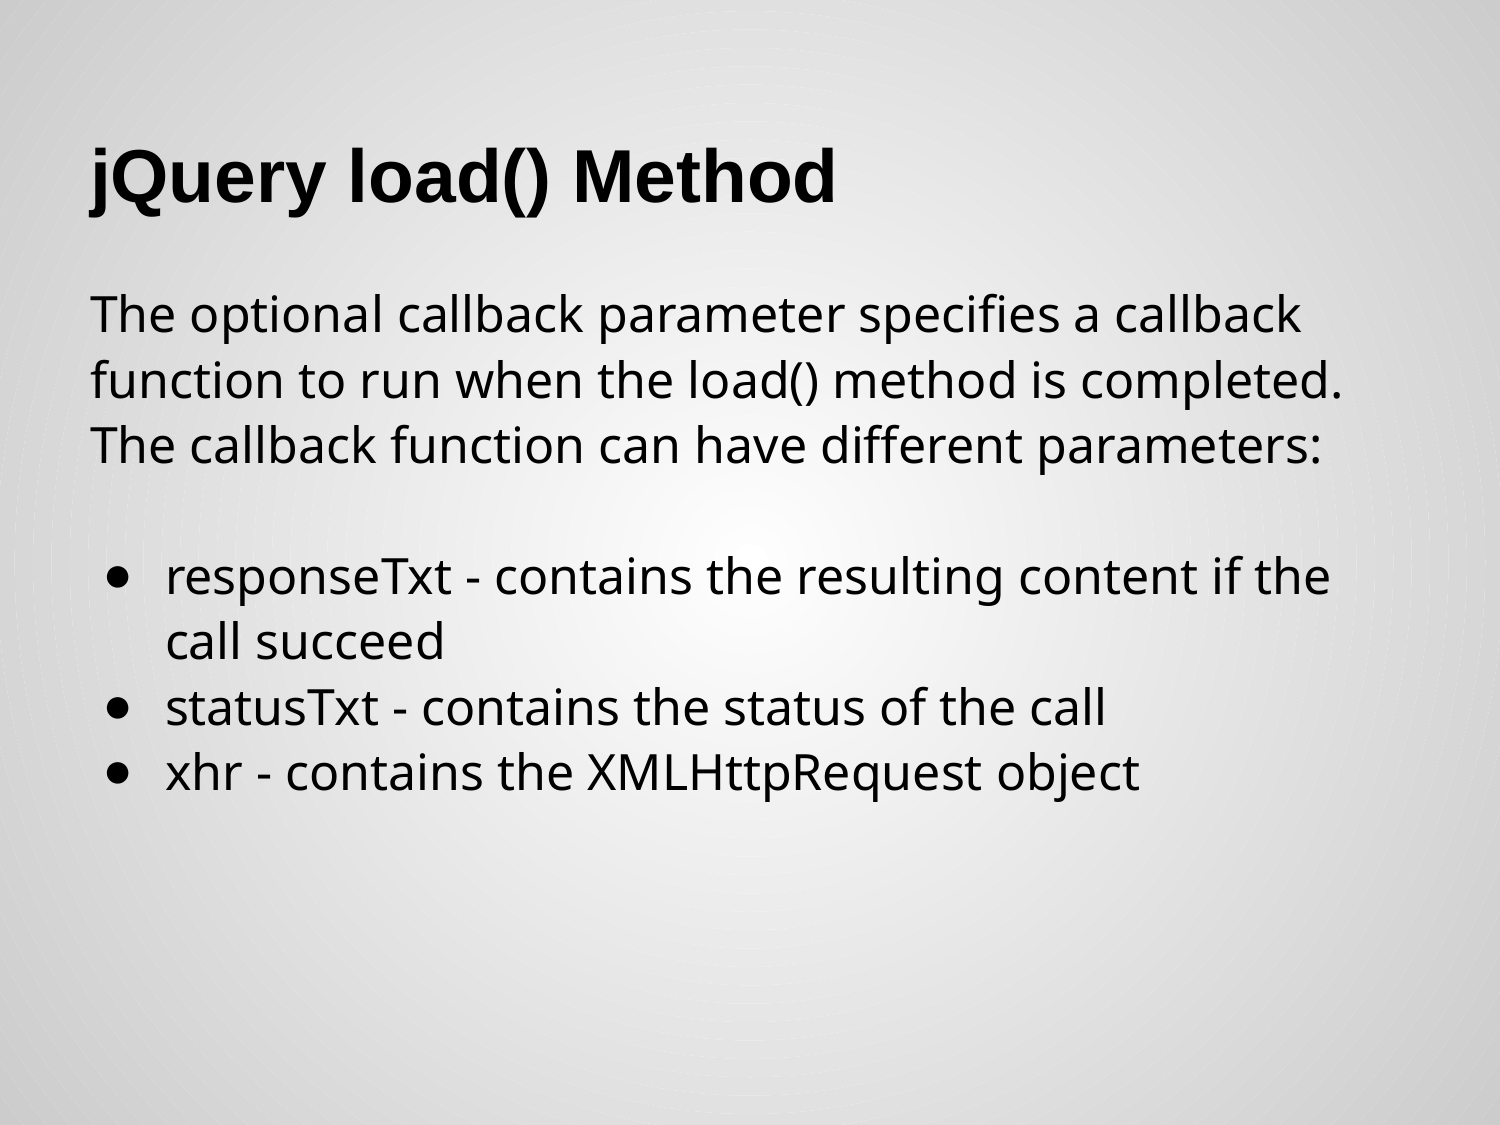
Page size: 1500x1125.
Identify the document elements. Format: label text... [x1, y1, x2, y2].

list The optional callback parameter specifies a callback function to run when the load() method is completed. The callback function can have different parameters: responseTxt - contains the resulting content if the call succeed statusTxt - contains the status of the call xhr - contains the XMLHttpRequest object [75, 262, 1425, 1078]
title jQuery load() Method [75, 45, 1425, 233]
